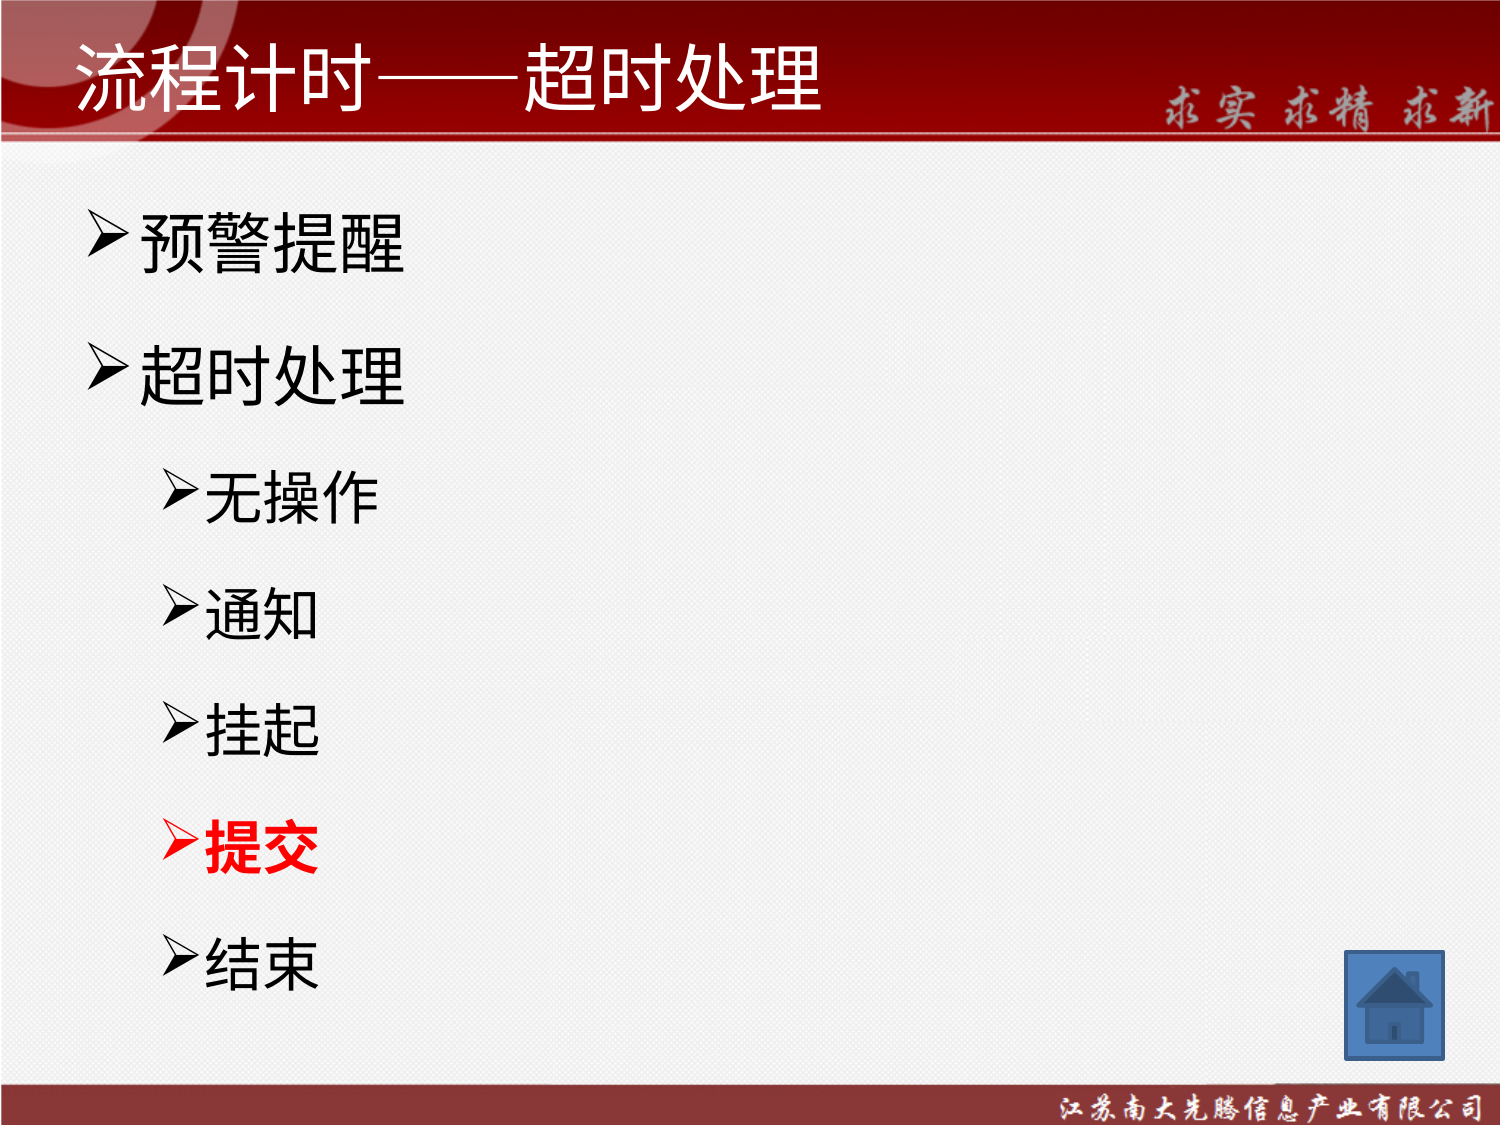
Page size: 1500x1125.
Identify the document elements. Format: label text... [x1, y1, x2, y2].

text_box [1344, 950, 1445, 1061]
list 预警提醒 超时处理 无操作 通知 挂起 提交 结束 [58, 153, 1162, 1006]
picture [0, 0, 1500, 1125]
title 流程计时——超时处理 [58, 23, 1426, 130]
